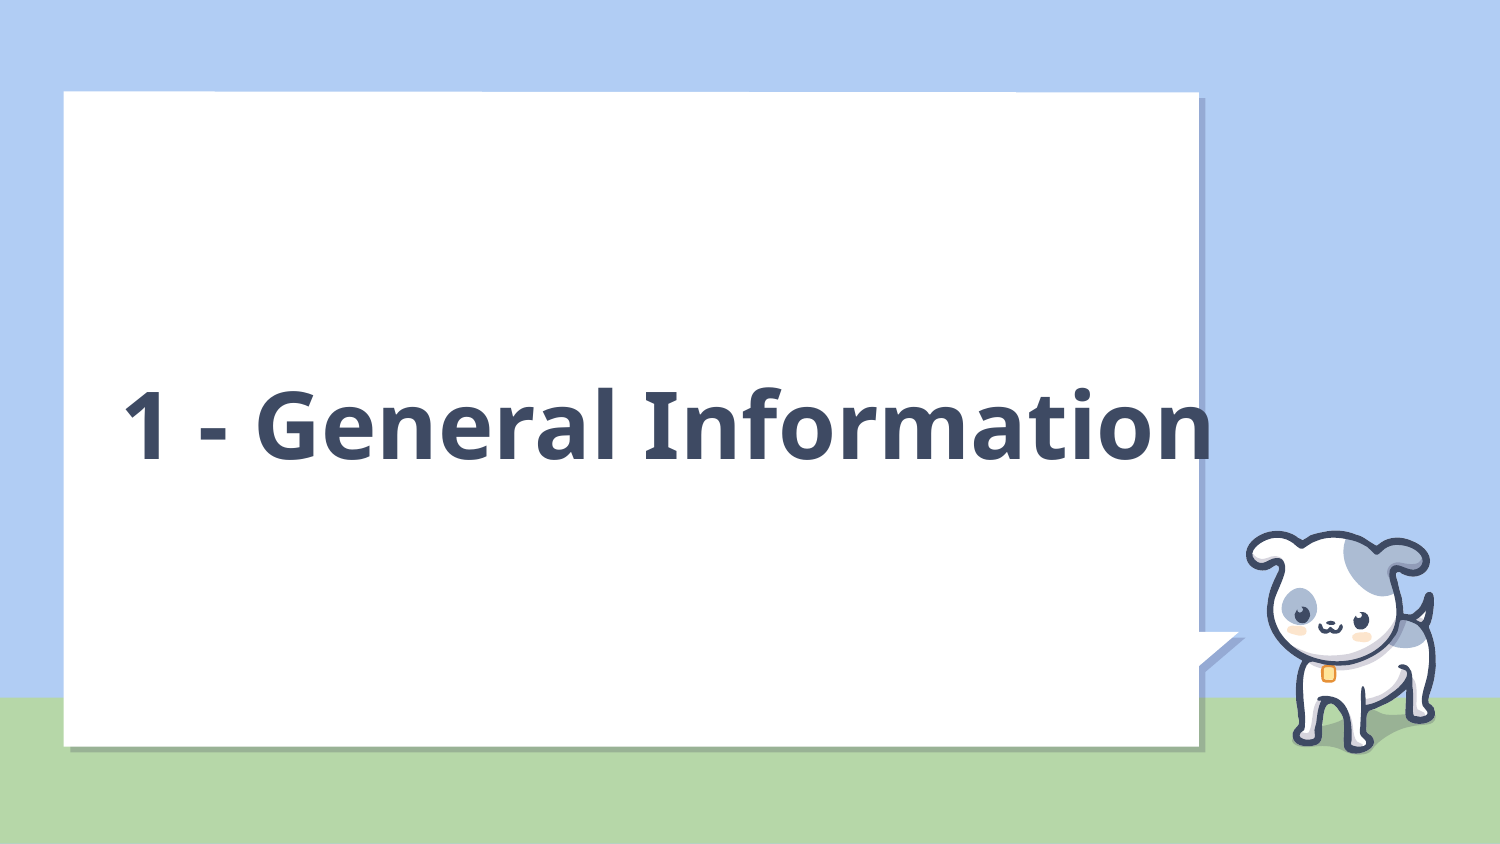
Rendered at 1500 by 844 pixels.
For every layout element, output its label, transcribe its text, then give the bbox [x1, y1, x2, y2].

title 1 - General Information [105, 186, 1235, 658]
